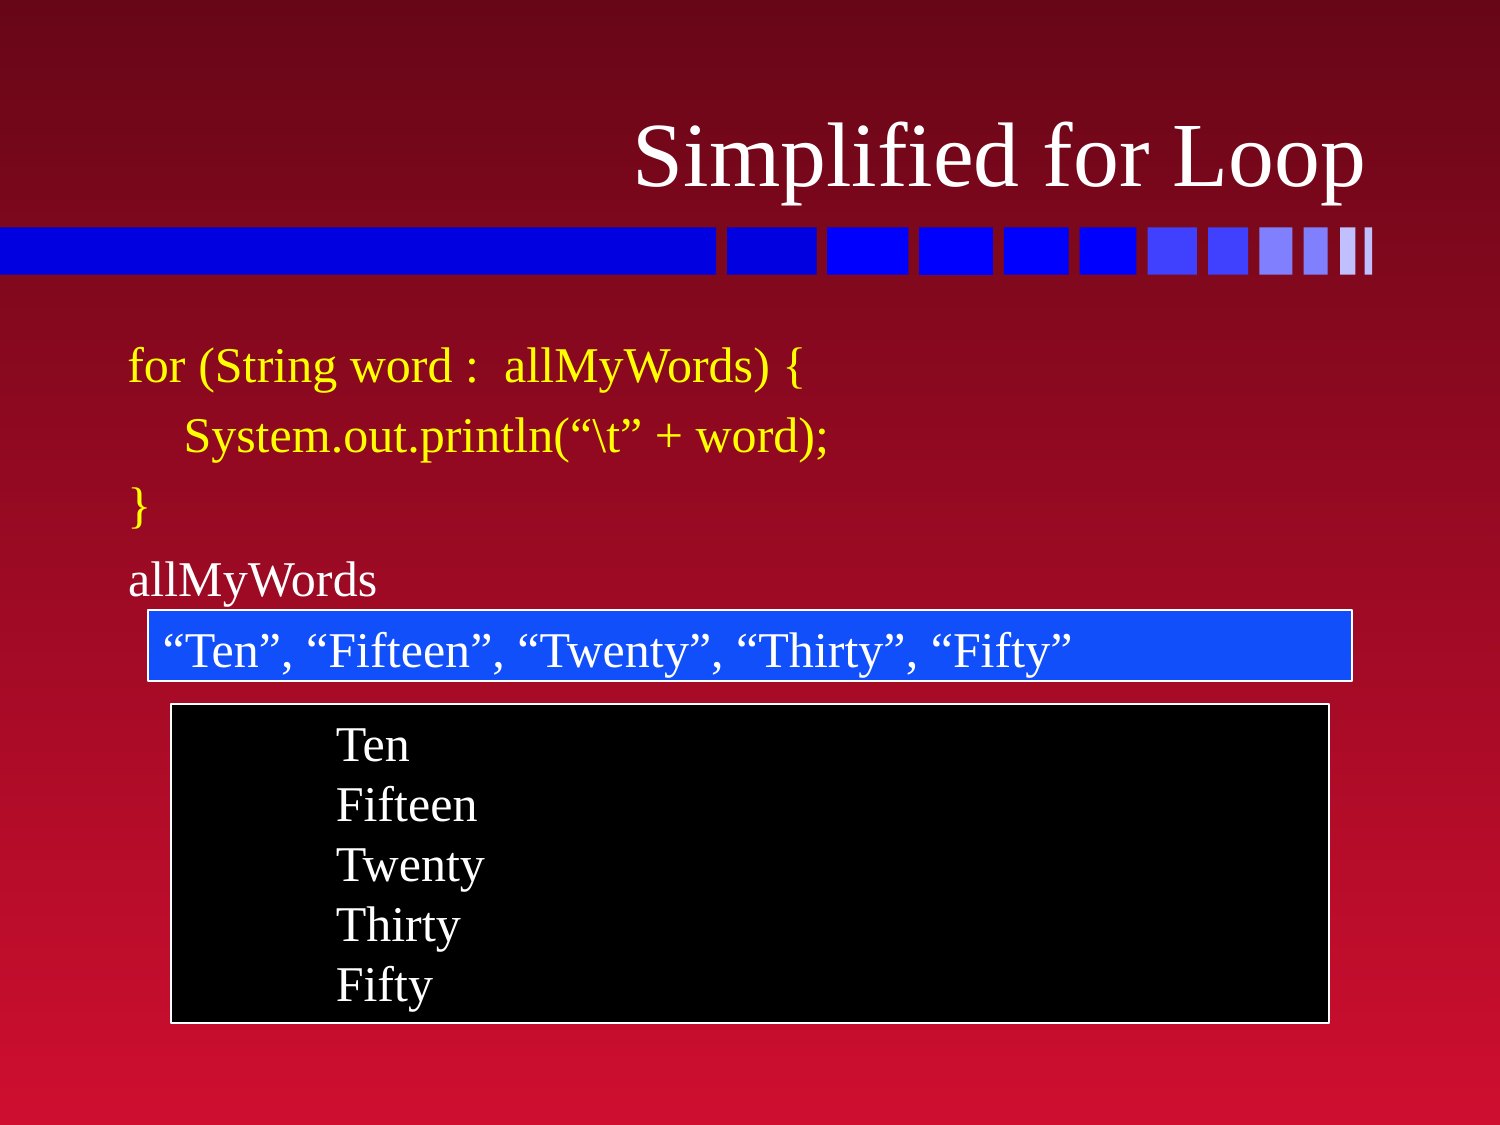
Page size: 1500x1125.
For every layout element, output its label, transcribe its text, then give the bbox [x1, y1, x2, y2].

title Simplified for Loop [109, 27, 1383, 213]
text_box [111, 538, 1353, 681]
list for (String word : allMyWords) { System.out.println(“\t” + word); } [111, 324, 1388, 1001]
text_box Ten Fifteen Twenty Thirty Fifty [171, 704, 1329, 1024]
